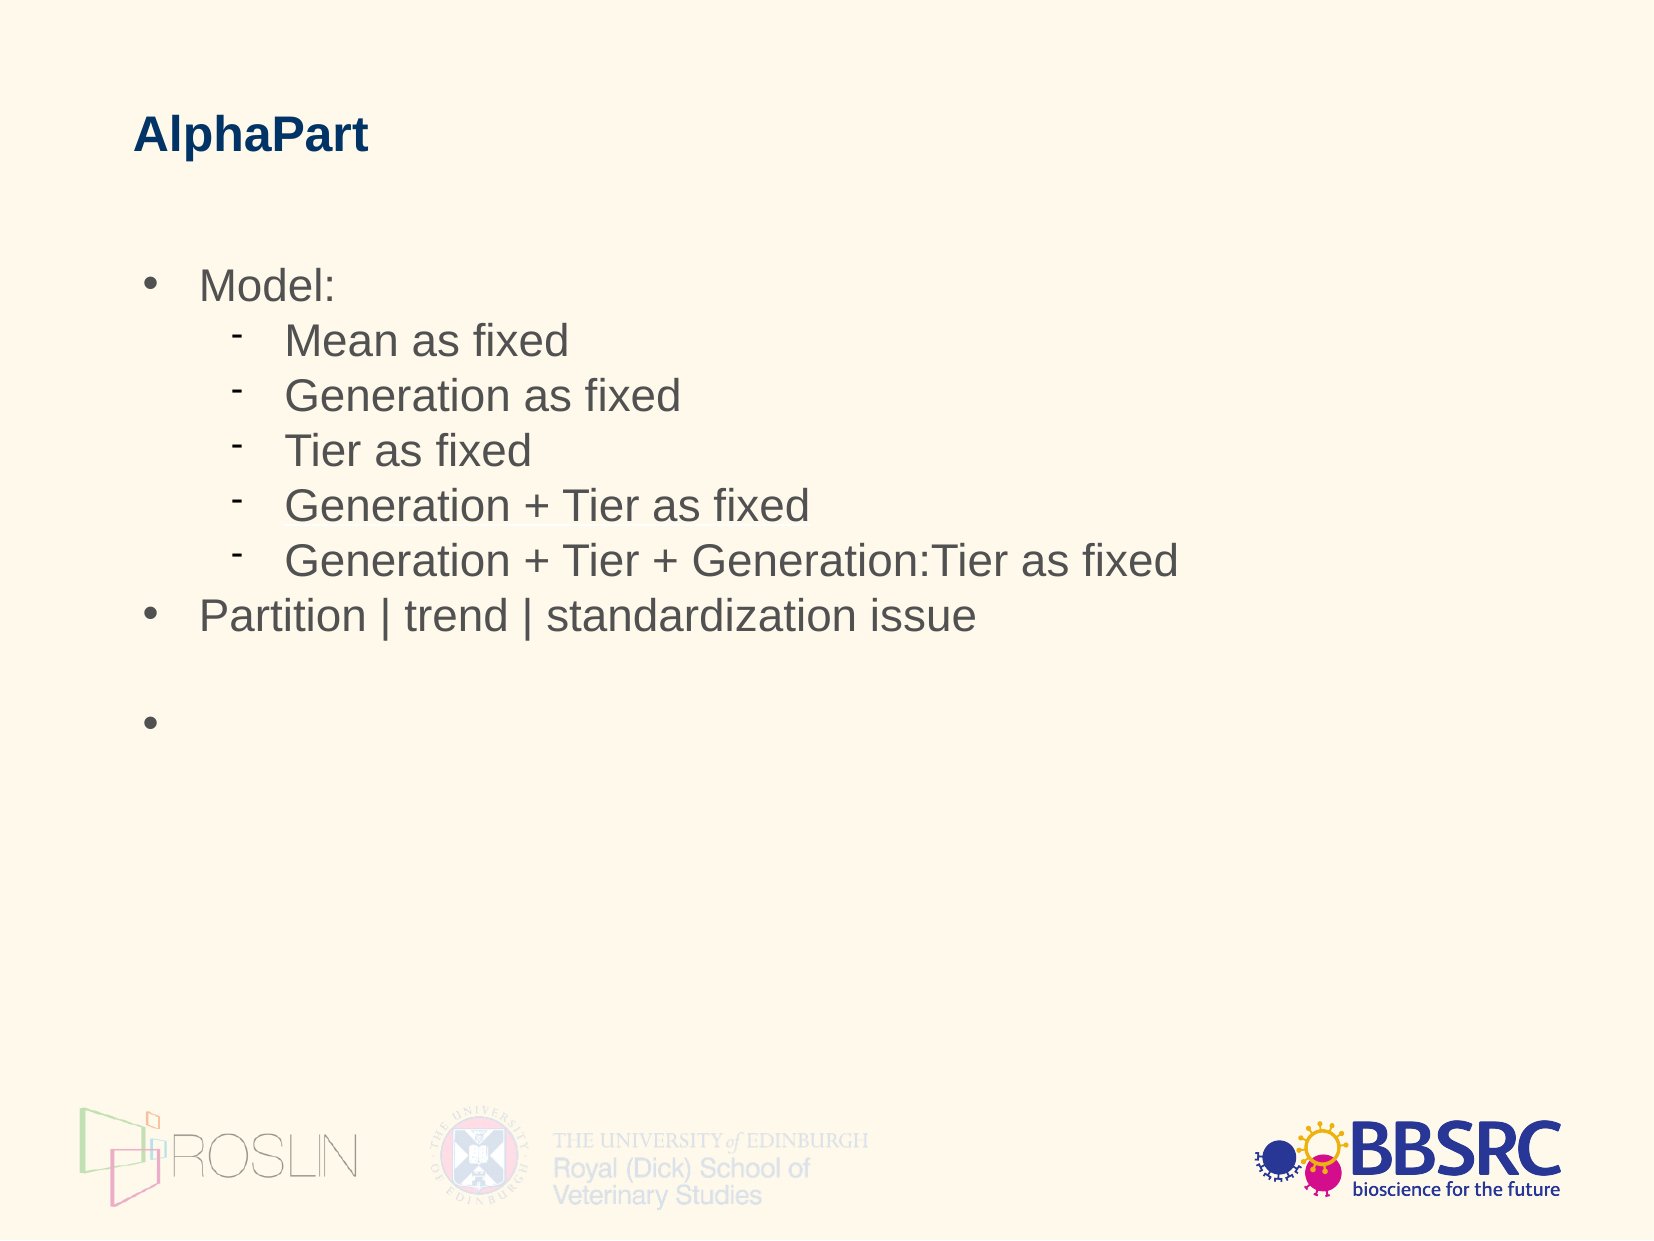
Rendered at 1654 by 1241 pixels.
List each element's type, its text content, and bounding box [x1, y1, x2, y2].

text_box AlphaPart [118, 94, 1311, 212]
text_box Model: Mean as fixed Generation as fixed Tier as fixed Generation + Tier as fixed Generation + Tier + Generation:Tier as fixed Partition | trend | standardization issue [127, 248, 1630, 1006]
picture [71, 1069, 371, 1232]
picture [1253, 1117, 1561, 1204]
